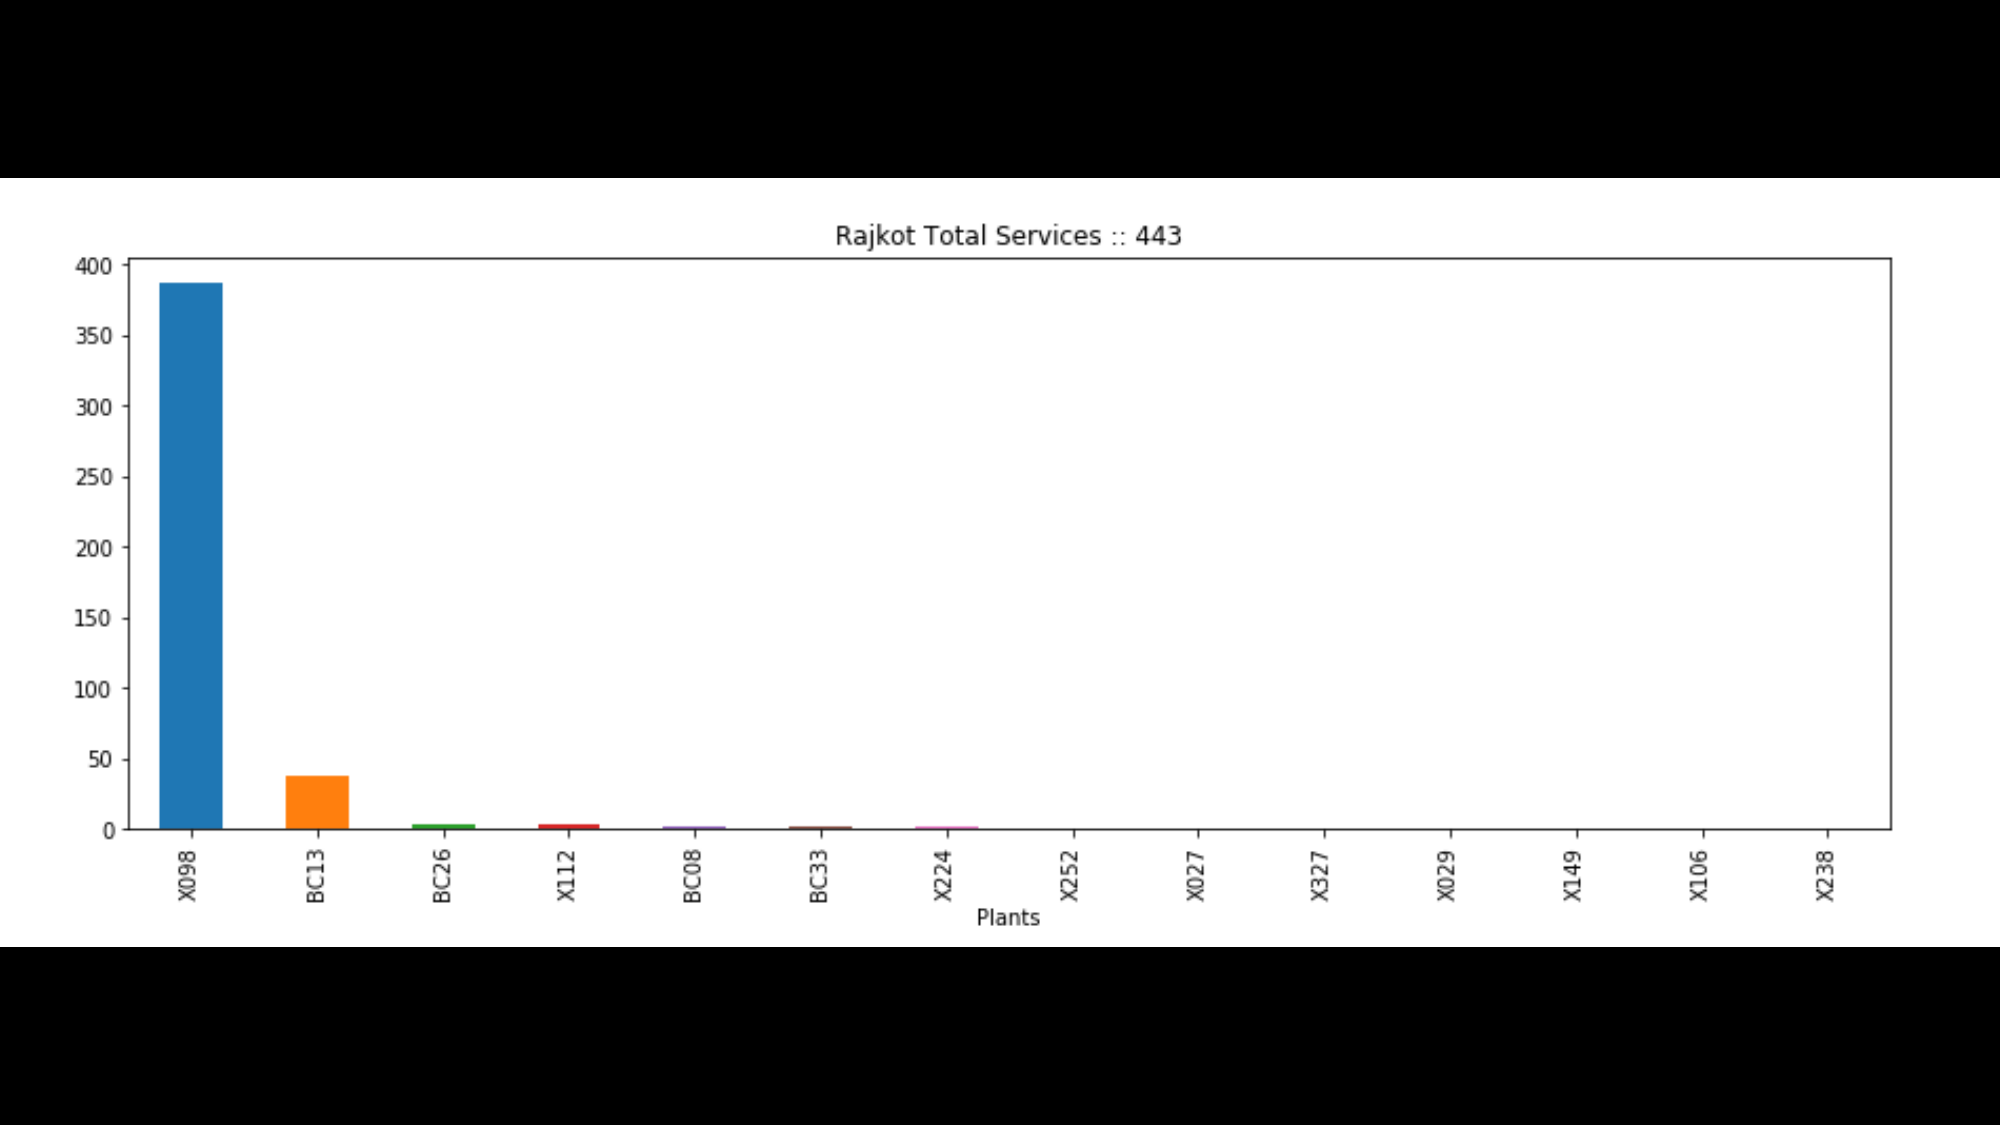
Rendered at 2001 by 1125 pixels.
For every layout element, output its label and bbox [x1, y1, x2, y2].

picture [0, 178, 2000, 947]
